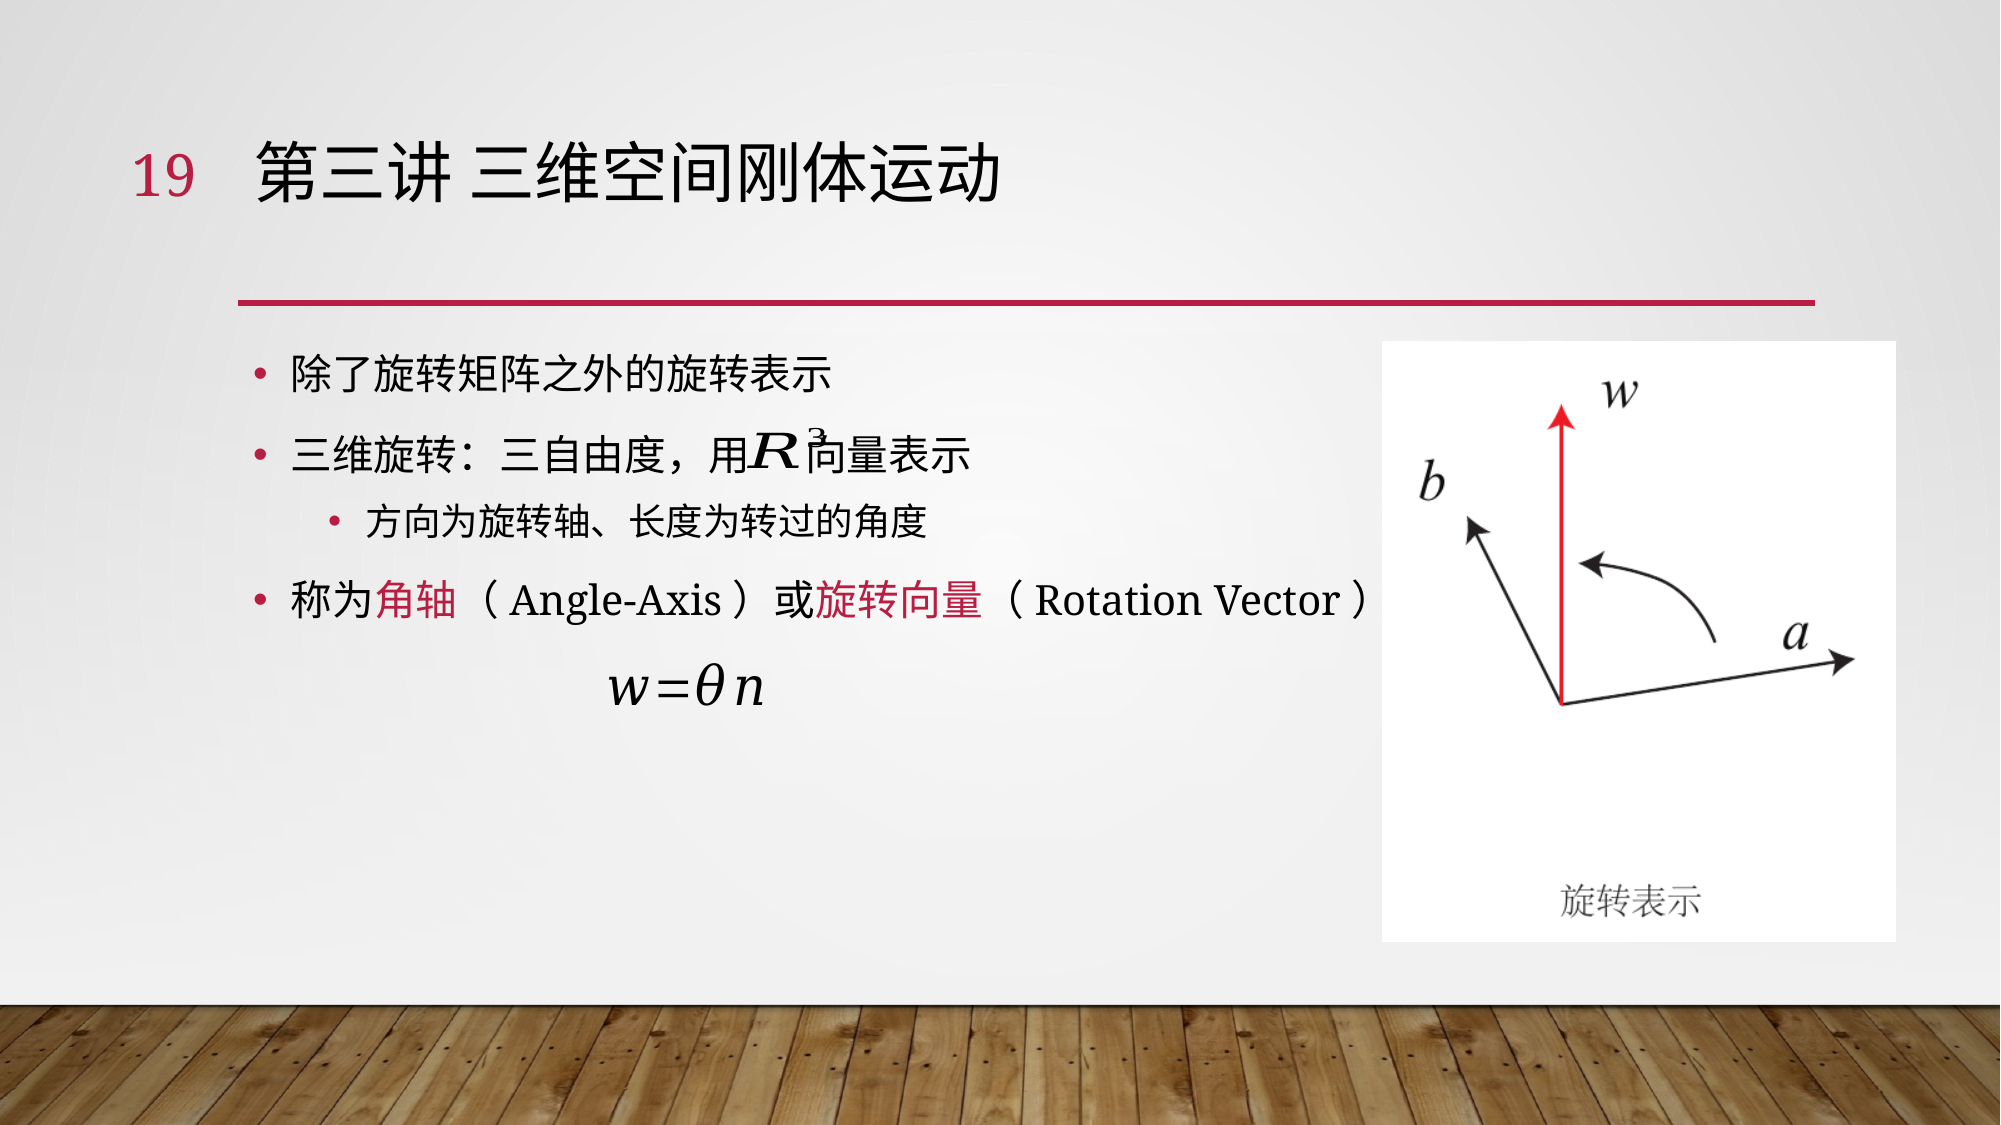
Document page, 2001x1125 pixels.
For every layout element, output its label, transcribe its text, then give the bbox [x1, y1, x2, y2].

slide_number 19 [78, 131, 212, 214]
title 第三讲 三维空间刚体运动 [238, 131, 1814, 305]
picture [1381, 341, 1896, 943]
list 除了旋转矩阵之外的旋转表示 三维旋转：三自由度，用 向量表示 方向为旋转轴、长度为转过的角度 称为角轴（Angle-Axis）或旋转向量（Rotation Vector） [238, 330, 1814, 897]
picture [0, 1005, 2000, 1125]
